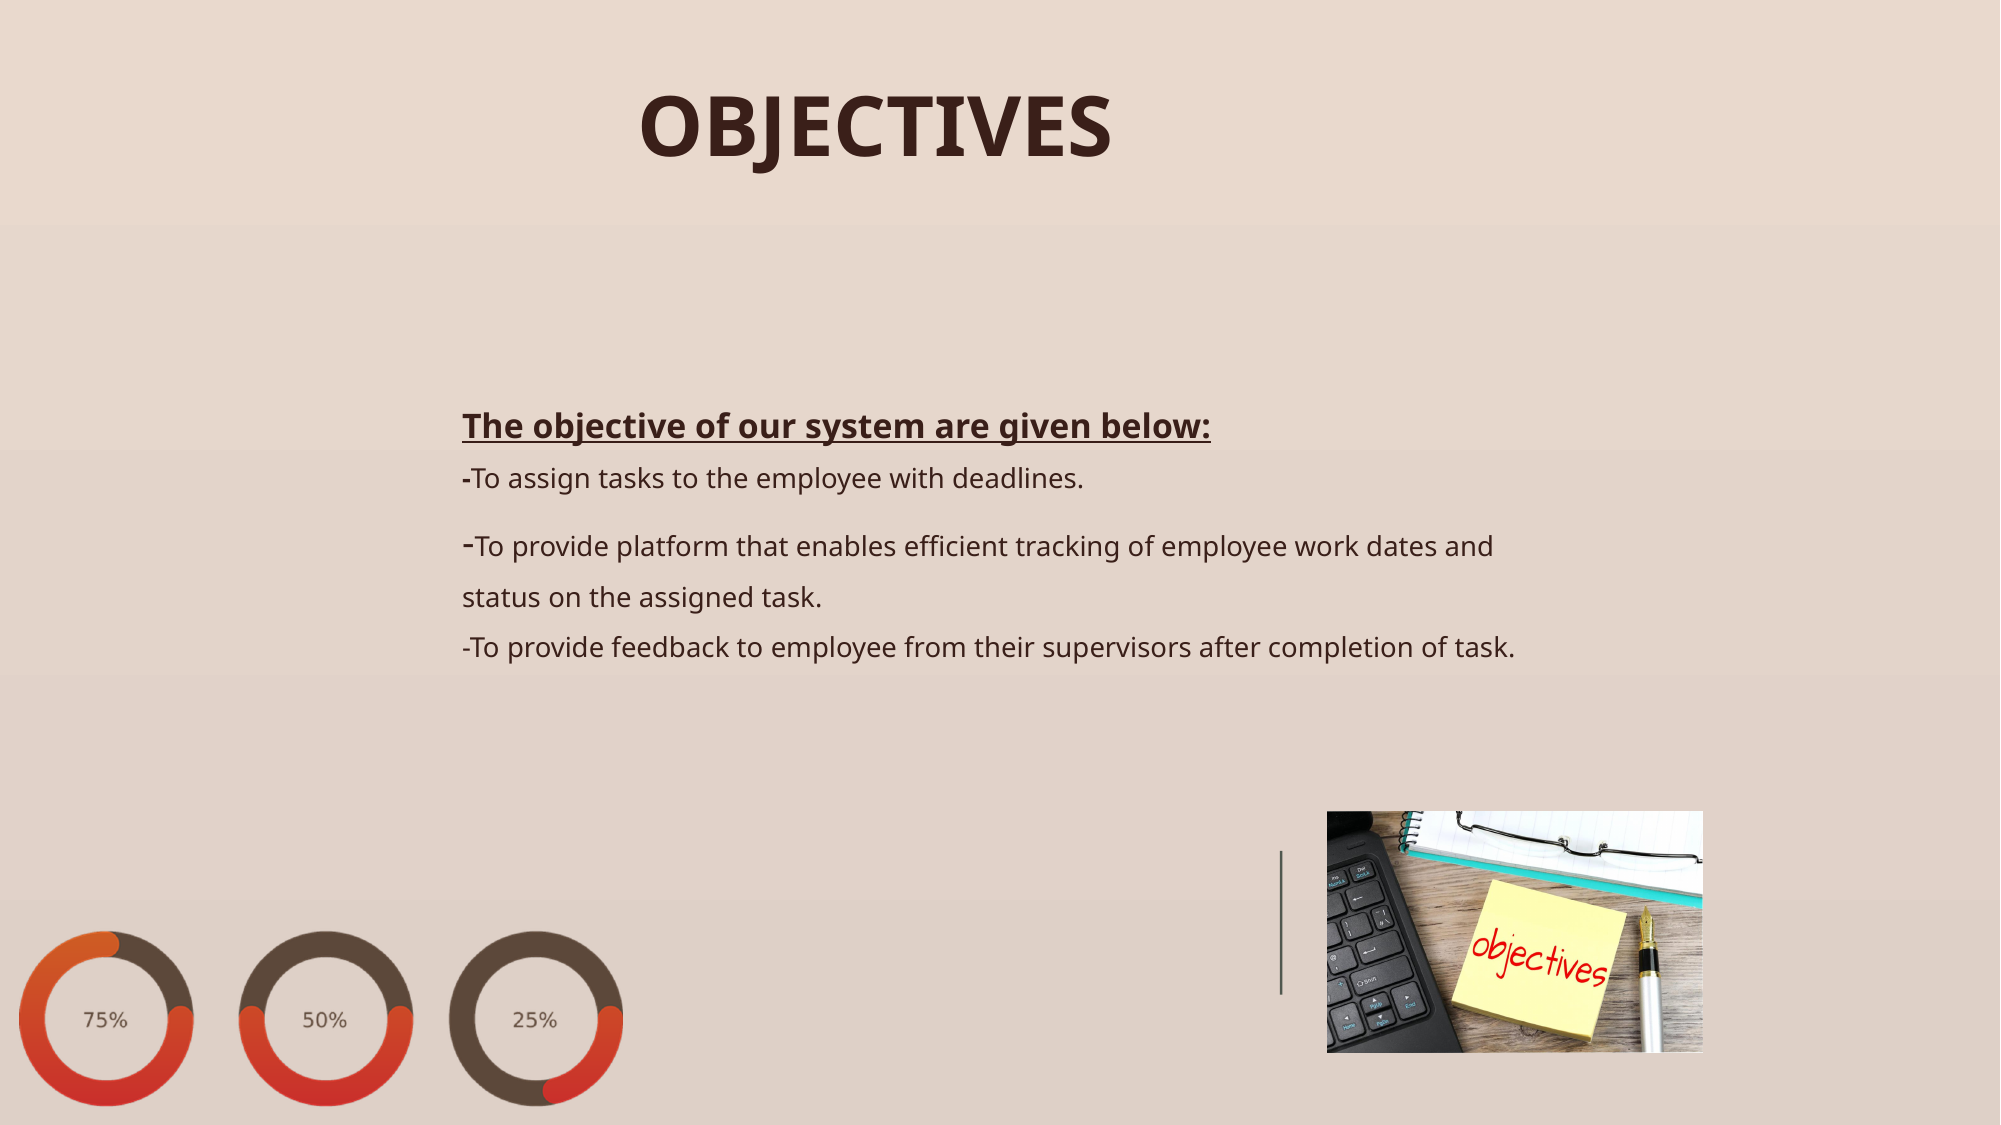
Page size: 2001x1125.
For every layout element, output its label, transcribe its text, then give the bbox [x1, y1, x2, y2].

picture [1327, 811, 1703, 1053]
picture [19, 867, 623, 1125]
text_box OBJECTIVES [622, 65, 1260, 181]
title The objective of our system are given below: -To assign tasks to the employee with deadlines. -To provide platform that enables efficient tracking of employee work dates and status on the assigned task. -To provide feedback to employee from their supervisors after completion of task. [447, 287, 1575, 706]
